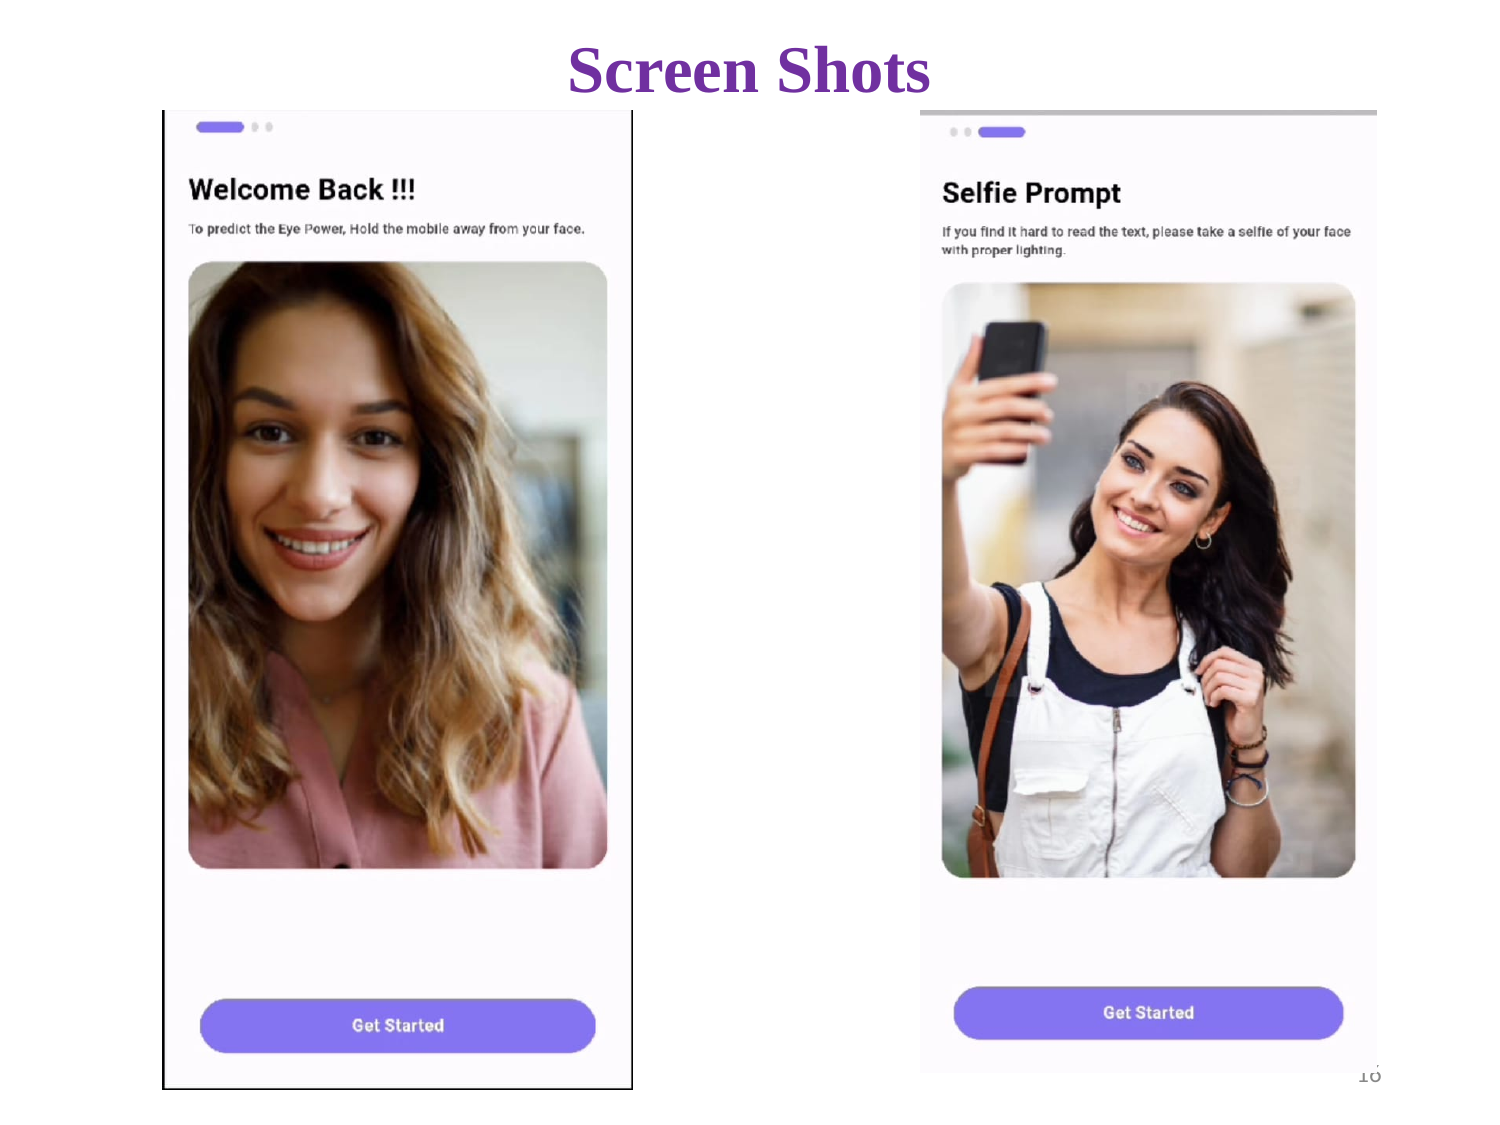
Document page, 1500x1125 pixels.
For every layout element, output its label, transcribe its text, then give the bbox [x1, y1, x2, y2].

title Screen Shots [103, 27, 1397, 115]
picture [920, 109, 1377, 1073]
picture [162, 110, 633, 1090]
slide_number 16 [1059, 1042, 1397, 1103]
